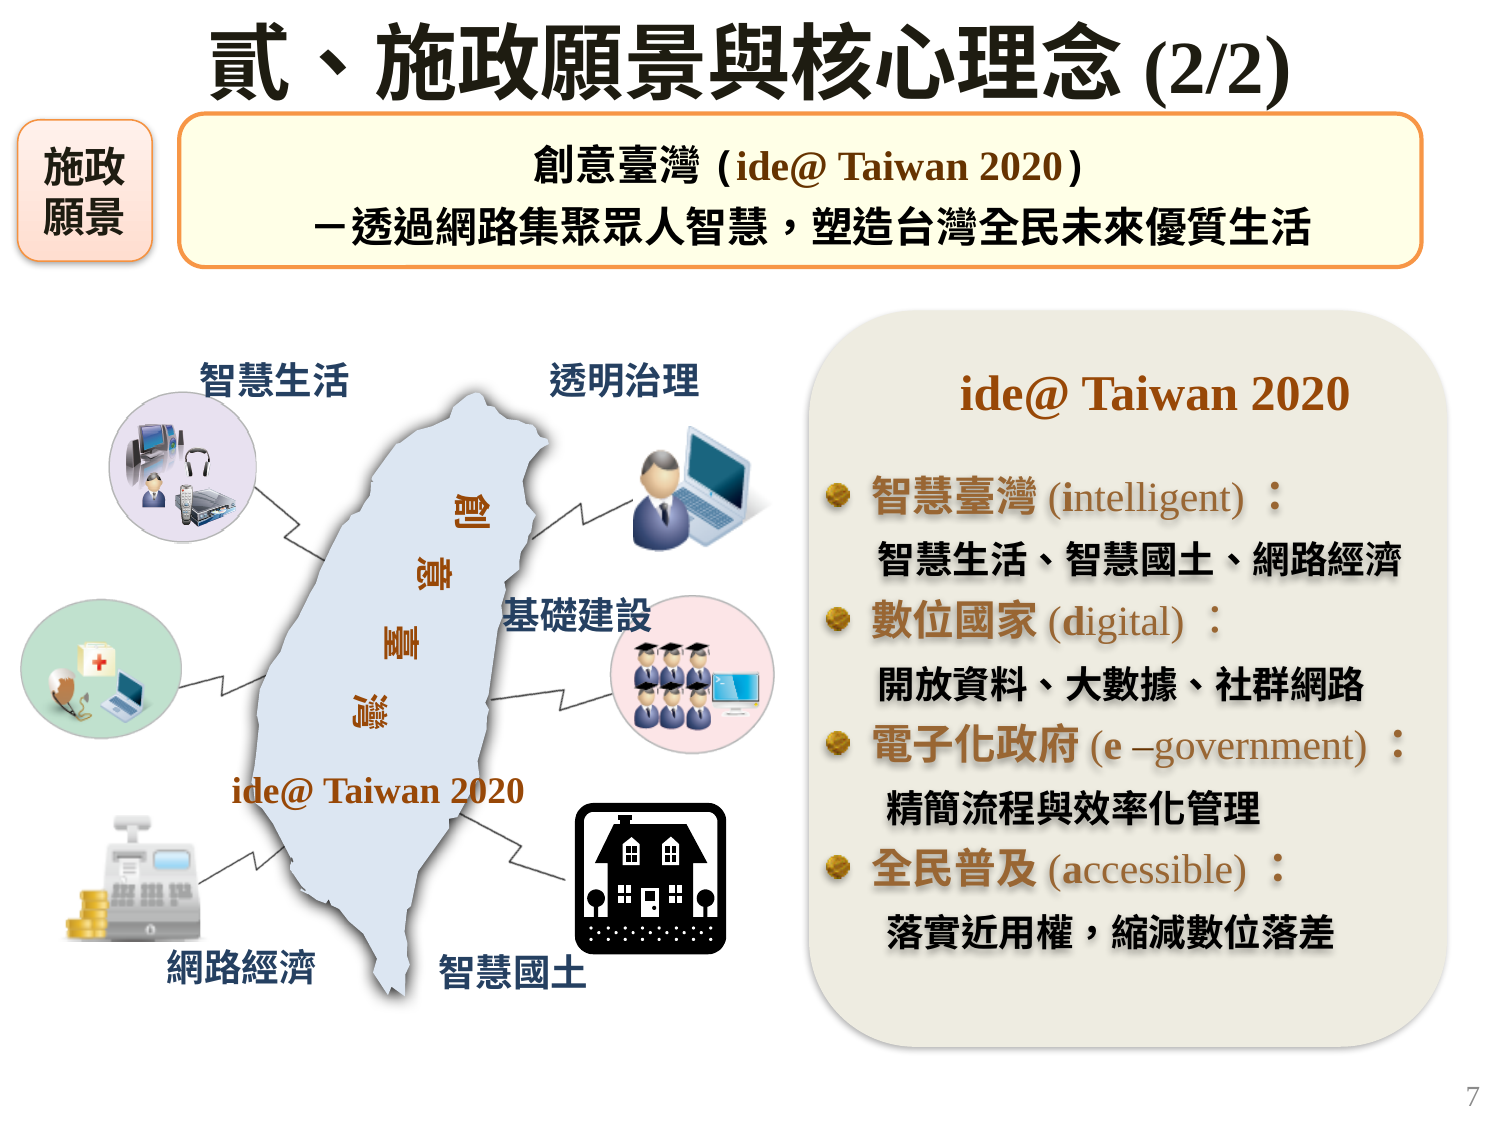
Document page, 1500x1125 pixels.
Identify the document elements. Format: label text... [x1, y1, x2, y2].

picture [826, 483, 850, 507]
picture [826, 731, 850, 755]
text_box 施政願景 [16, 118, 153, 262]
text_box [177, 119, 1418, 270]
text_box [325, 478, 504, 732]
text_box [1420, 125, 1424, 256]
picture [826, 855, 850, 879]
text_box ide@ Taiwan 2020 [945, 352, 1366, 428]
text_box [20, 348, 775, 1003]
text_box [808, 309, 1448, 459]
picture [826, 607, 850, 631]
slide_number 7 [1145, 1064, 1496, 1125]
text_box 智慧臺灣(intelligent)： 智慧生活、智慧國土、網路經濟 數位國家(digital)： 開放資料、大數據、社群網路 電子化政府(e –government)： 精簡流程與效率化管理 全民普及(accessible)： 落實近用權，縮減數位落差 [811, 458, 1449, 1071]
text_box 創意臺灣(ide@ Taiwan 2020) －透過網路集聚眾人智慧，塑造台灣全民未來優質生活 [202, 119, 1420, 259]
text_box 貳、施政願景與核心理念(2/2) [0, 0, 1500, 119]
